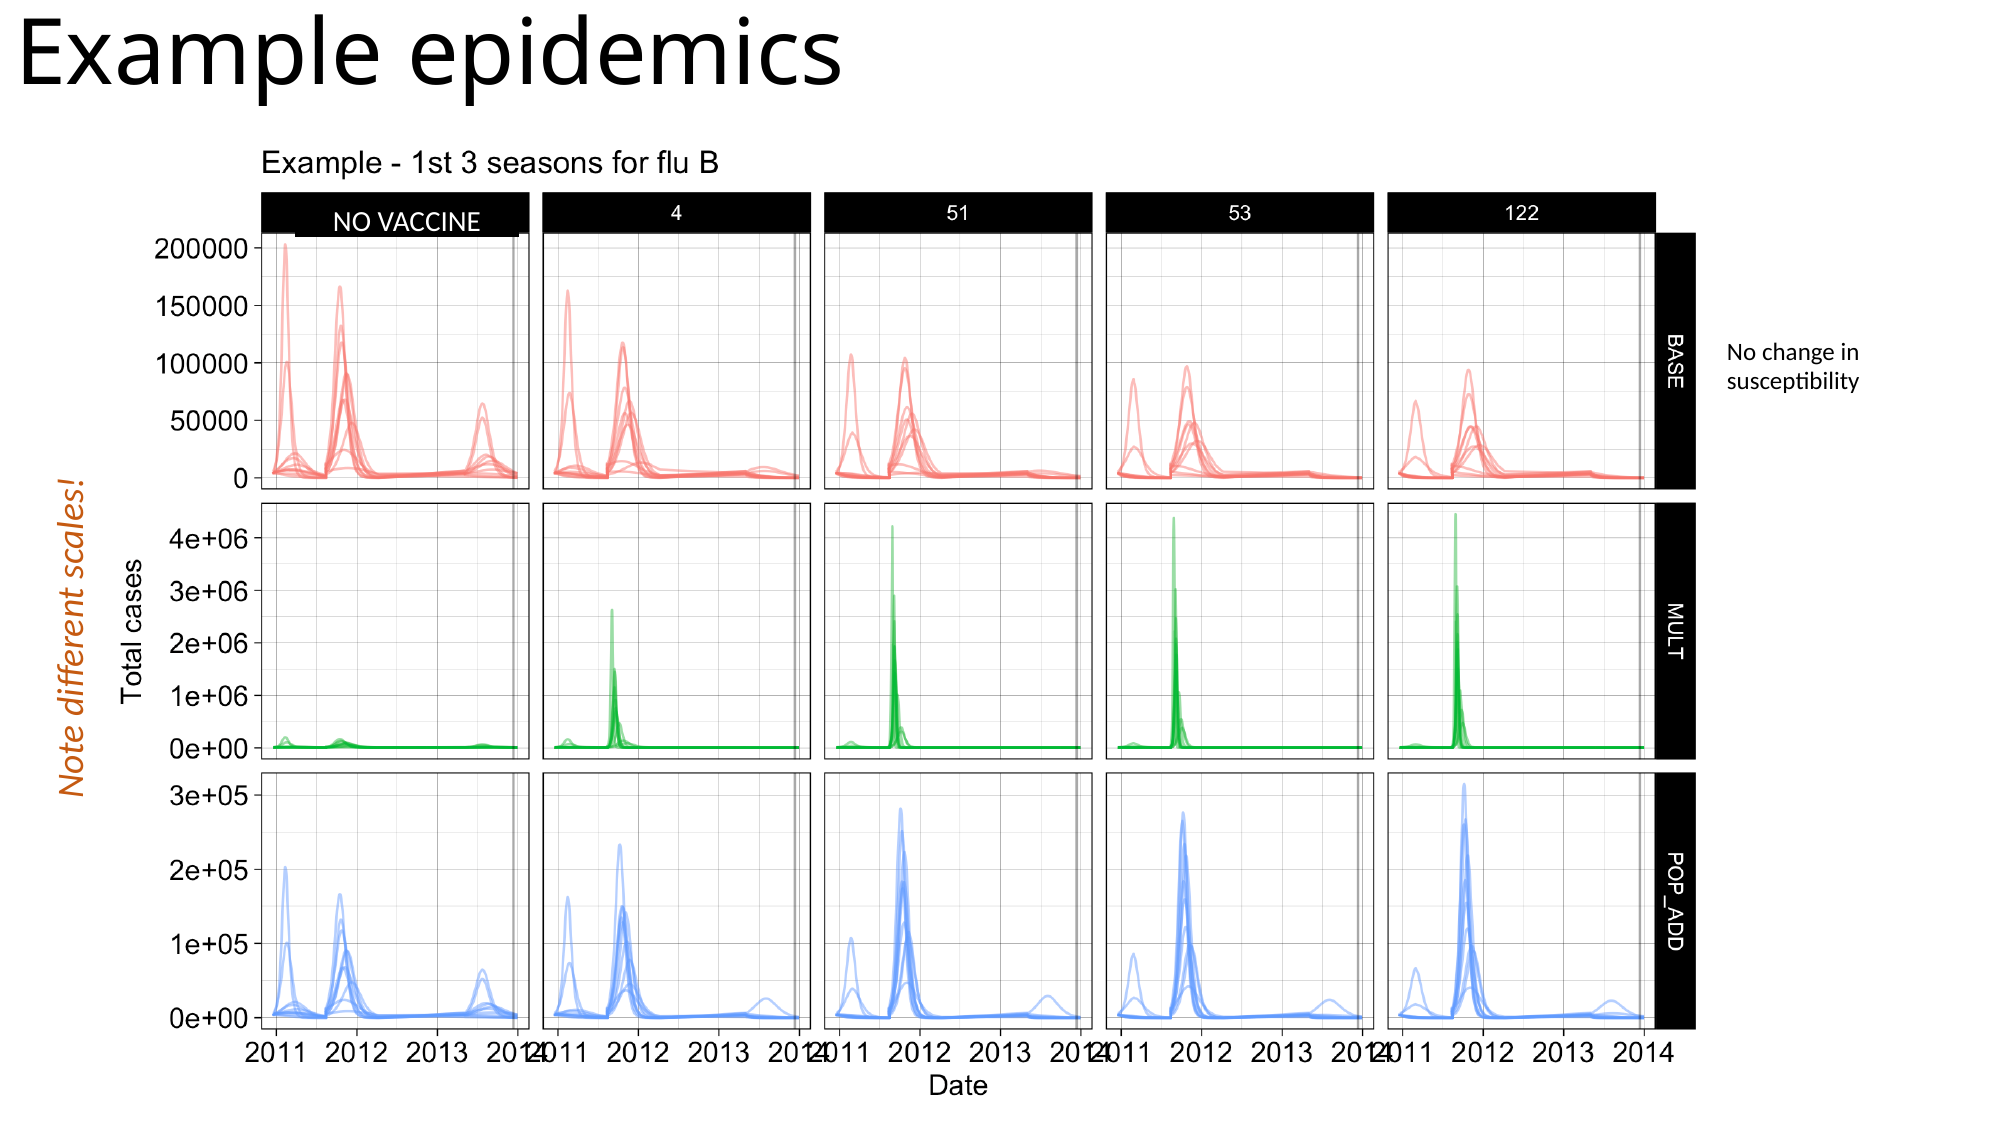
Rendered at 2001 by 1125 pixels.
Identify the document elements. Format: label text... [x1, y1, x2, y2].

title Example epidemics [0, 0, 1725, 164]
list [111, 140, 1713, 1104]
text_box Note different scales! [38, 453, 98, 814]
text_box No change in susceptibility [1713, 327, 1900, 403]
